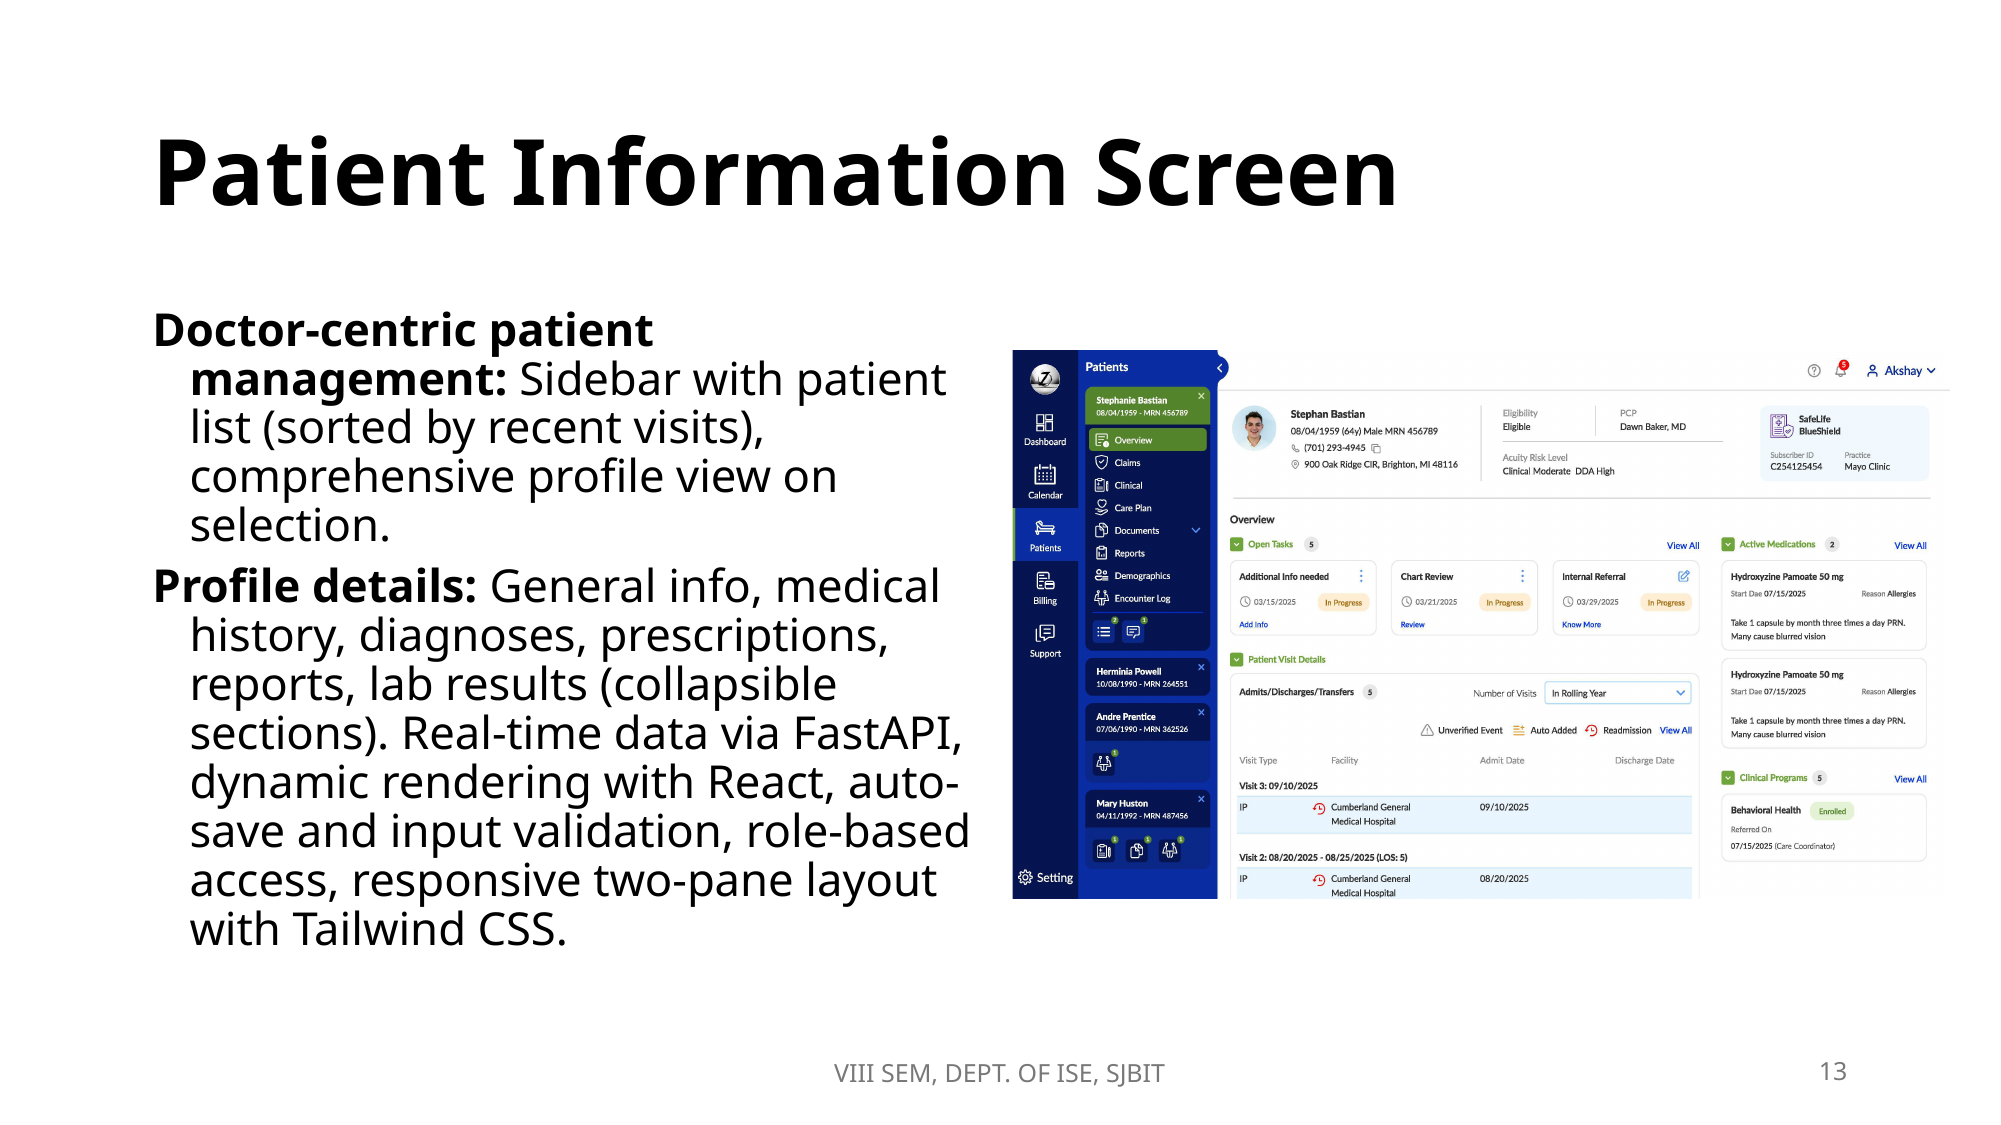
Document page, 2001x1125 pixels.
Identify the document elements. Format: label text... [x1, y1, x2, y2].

footer VIII SEM, DEPT. OF ISE, SJBIT [662, 1042, 1338, 1103]
title Patient Information Screen [137, 59, 1863, 278]
slide_number 13 [1412, 1042, 1863, 1103]
list Doctor-centric patient management: Sidebar with patient list (sorted by recent visits), comprehensive profile view on selection. Profile details: General info, medical history, diagnoses, prescriptions, reports, lab results (collapsible sections). Real-time data via FastAPI, dynamic rendering with React, auto-save and input validation, role-based access, responsive two-pane layout with Tailwind CSS. [137, 299, 988, 1014]
picture [1011, 349, 1951, 900]
